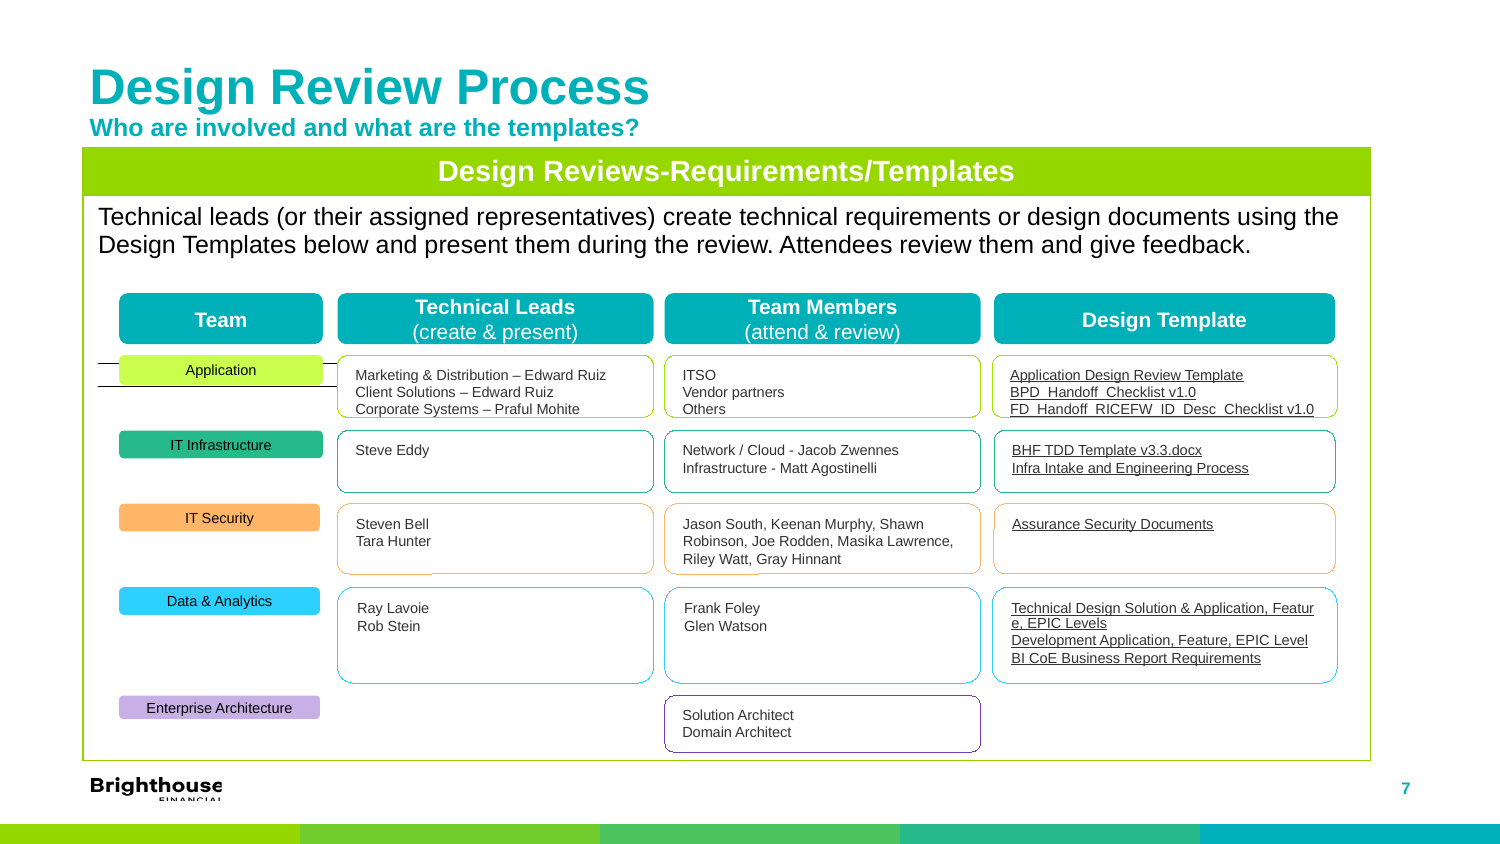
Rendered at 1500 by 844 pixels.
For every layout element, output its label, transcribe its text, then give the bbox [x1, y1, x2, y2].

text_box Ray Lavoie Rob Stein [337, 587, 654, 684]
text_box Application [119, 355, 323, 385]
table_header Design Reviews-Requirements/Templates [84, 148, 1370, 194]
text_box Technical Leads (create & present) [337, 293, 654, 345]
text_box Steven Bell Tara Hunter [337, 503, 654, 575]
text_box Jason South, Keenan Murphy, Shawn Robinson, Joe Rodden, Masika Lawrence, Riley Watt, Gray Hinnant [664, 503, 981, 575]
text_box Team Members (attend & review) [664, 293, 981, 345]
text_box BHF TDD Template v3.3.docx Infra Intake and Engineering Process [994, 430, 1336, 493]
text_box Application Design Review Template BPD_Handoff_Checklist v1.0 FD_Handoff_RICEFW_ID_Desc_Checklist v1.0 [992, 355, 1338, 418]
text_box ITSO Vendor partners Others [664, 355, 981, 418]
slide_number 7 [1370, 777, 1411, 798]
table_cell Technical leads (or their assigned representatives) create technical requirements or design documents using the Design Templates below and present them during the review. Attendees review them and give feedback. [84, 196, 1370, 760]
text_box Team [119, 293, 323, 345]
text_box Assurance Security Documents [993, 503, 1336, 574]
text_box Enterprise Architecture [119, 695, 320, 719]
text_box IT Security [119, 503, 320, 532]
text_box Technical Design Solution & Application, Feature, EPIC Levels Development Application, Feature, EPIC Level BI CoE Business Report Requirements [992, 587, 1338, 684]
text_box Data & Analytics [119, 587, 320, 615]
text_box Solution Architect Domain Architect [664, 695, 981, 753]
text_box Marketing & Distribution – Edward Ruiz Client Solutions – Edward Ruiz Corporate Systems – Praful Mohite [337, 355, 654, 418]
text_box Steve Eddy [337, 430, 654, 493]
text_box IT Infrastructure [119, 430, 323, 459]
picture [0, 824, 1500, 844]
text_box Design Template [993, 293, 1336, 345]
text_box Frank Foley Glen Watson [664, 587, 981, 684]
text_box Network / Cloud - Jacob Zwennes Infrastructure - Matt Agostinelli [664, 430, 981, 493]
title Design Review Process Who are involved and what are the templates? [89, 61, 1412, 154]
